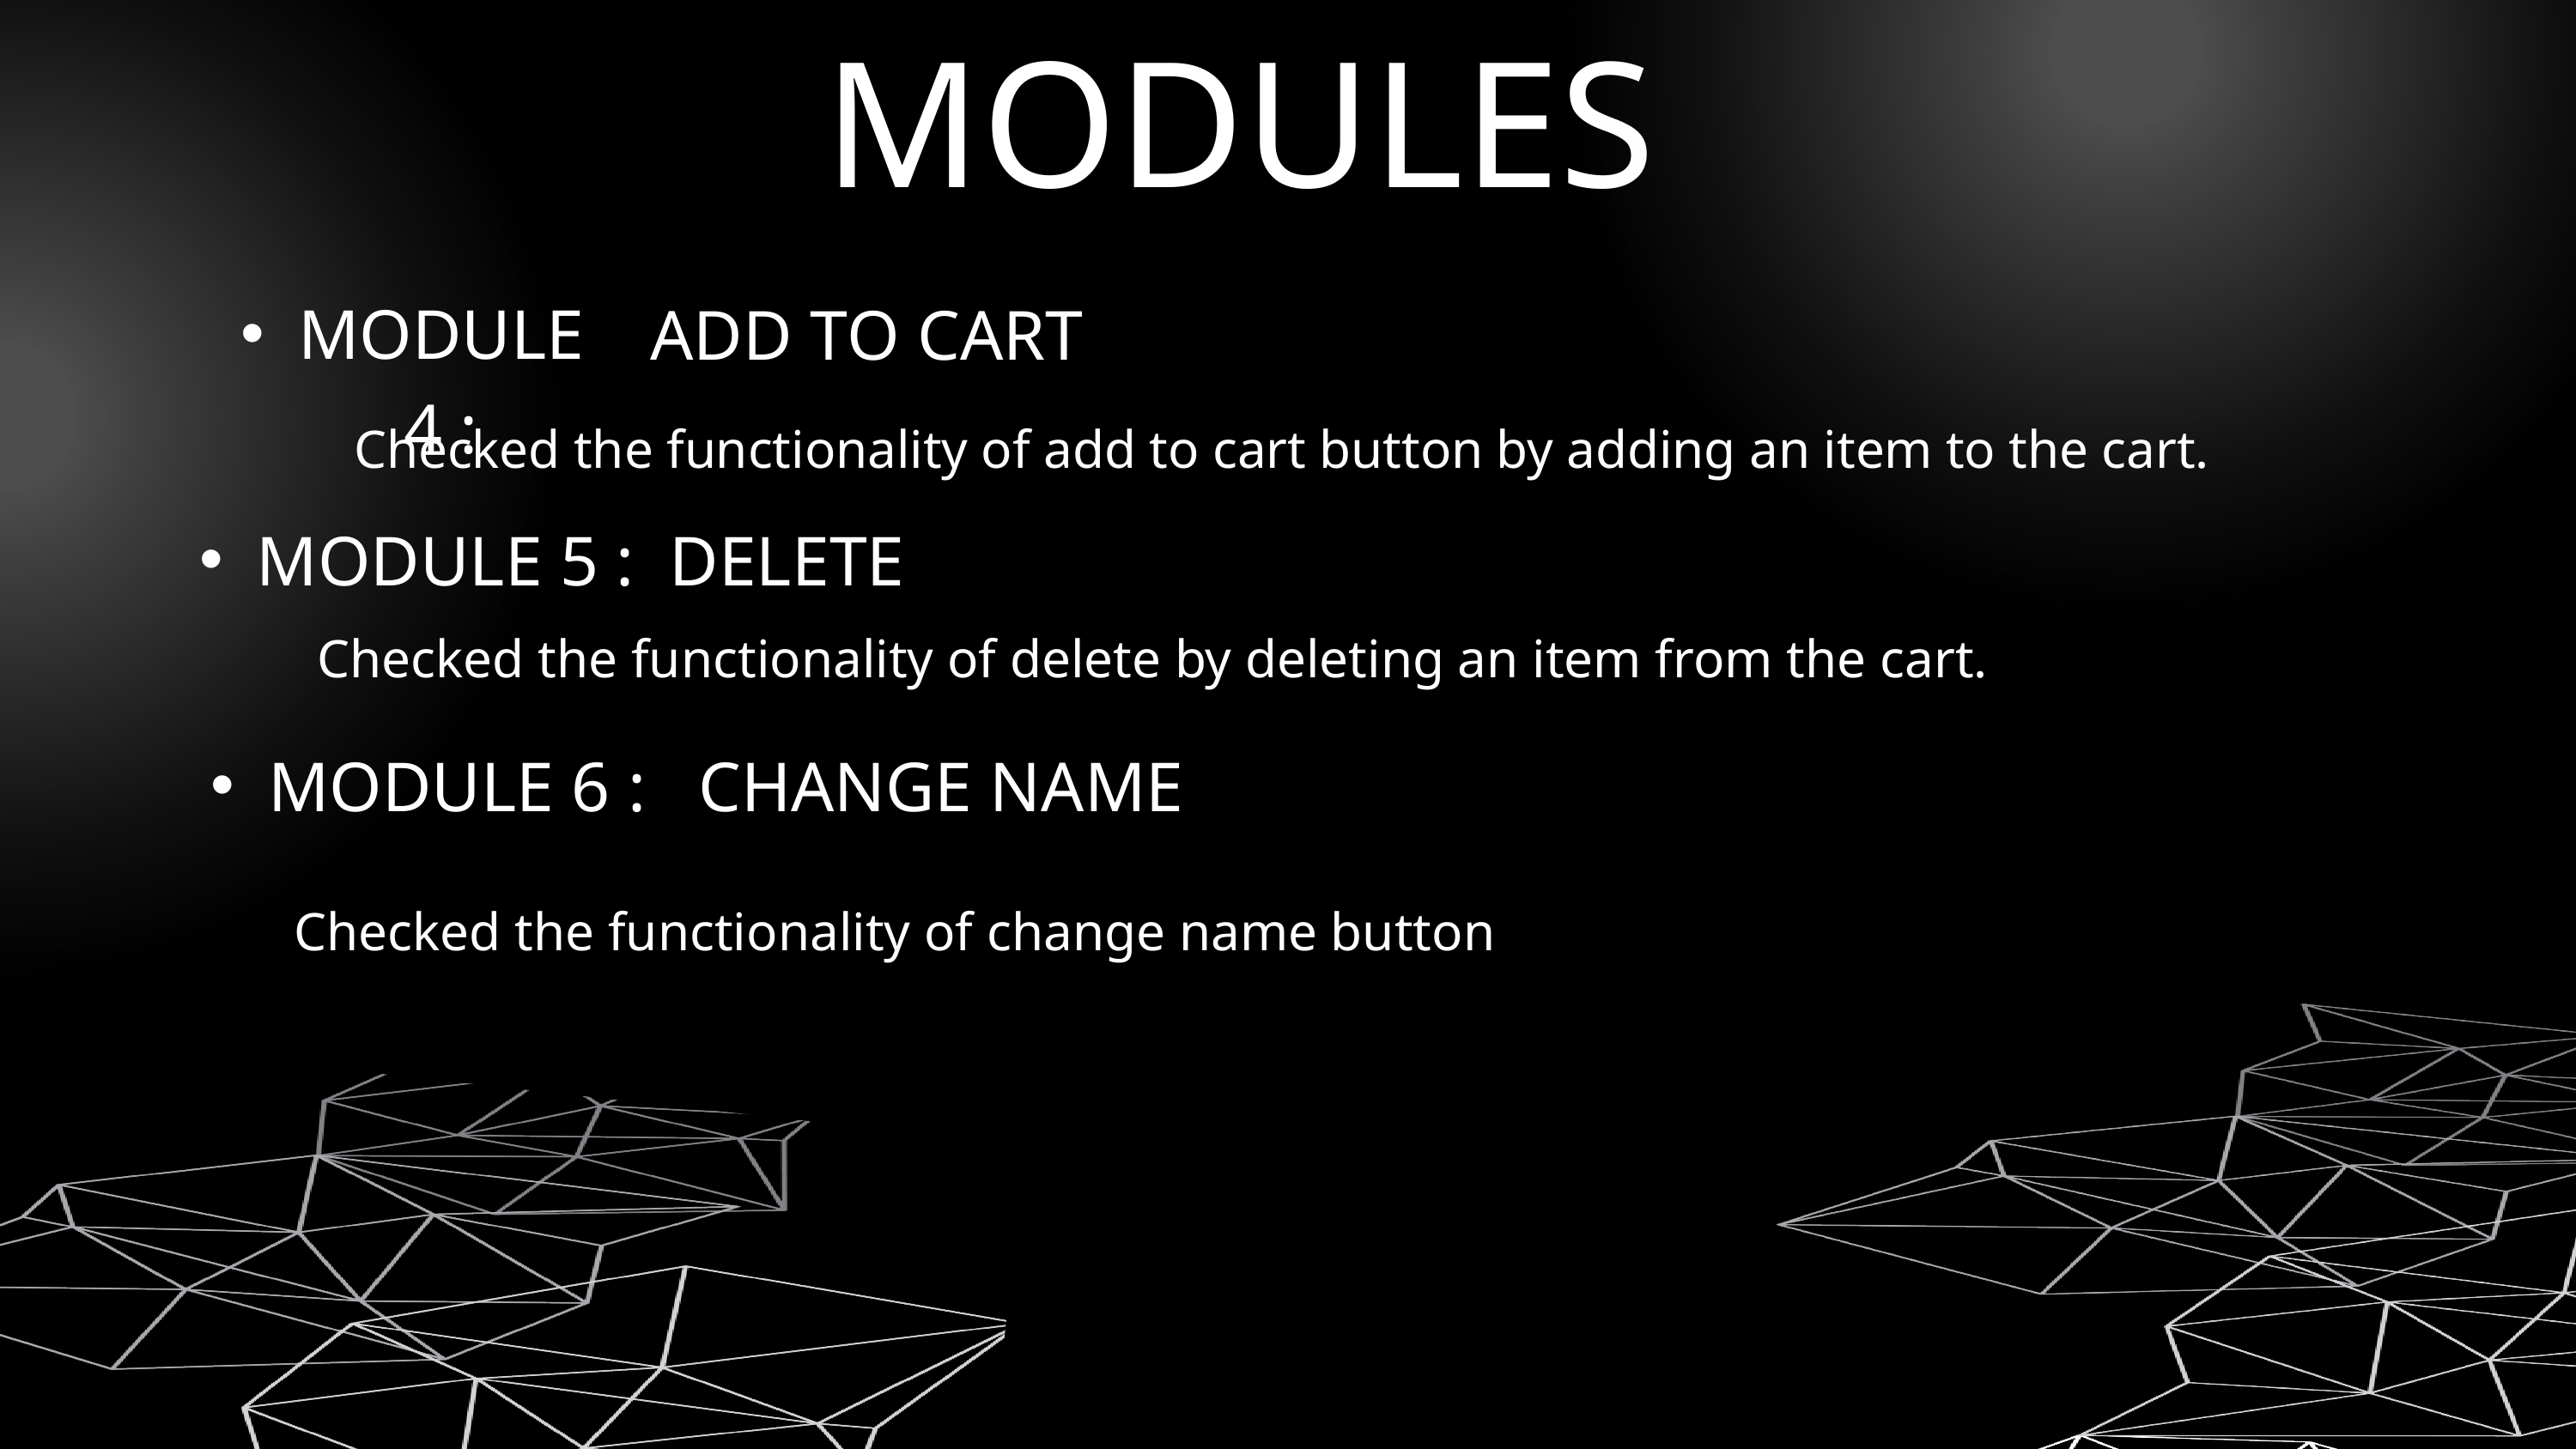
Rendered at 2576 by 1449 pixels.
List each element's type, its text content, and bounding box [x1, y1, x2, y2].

text_box Checked the functionality of change name button [248, 888, 1555, 961]
text_box Checked the functionality of add to cart button by adding an item to the cart. [72, 405, 2504, 479]
text_box Checked the functionality of delete by deleting an item from the cart. [0, 615, 2369, 688]
text_box [0, 1031, 1026, 1449]
text_box [1775, 1003, 2576, 1449]
text_box [0, 0, 572, 615]
text_box MODULE 5 : DELETE [106, 504, 939, 599]
text_box ADD TO CART [645, 278, 1089, 374]
text_box MODULES [772, 26, 1554, 223]
text_box MODULE 6 : CHANGE NAME [107, 730, 1230, 825]
text_box MODULE 4 : [144, 277, 623, 405]
text_box [0, 688, 572, 989]
text_box [1554, 0, 2576, 623]
